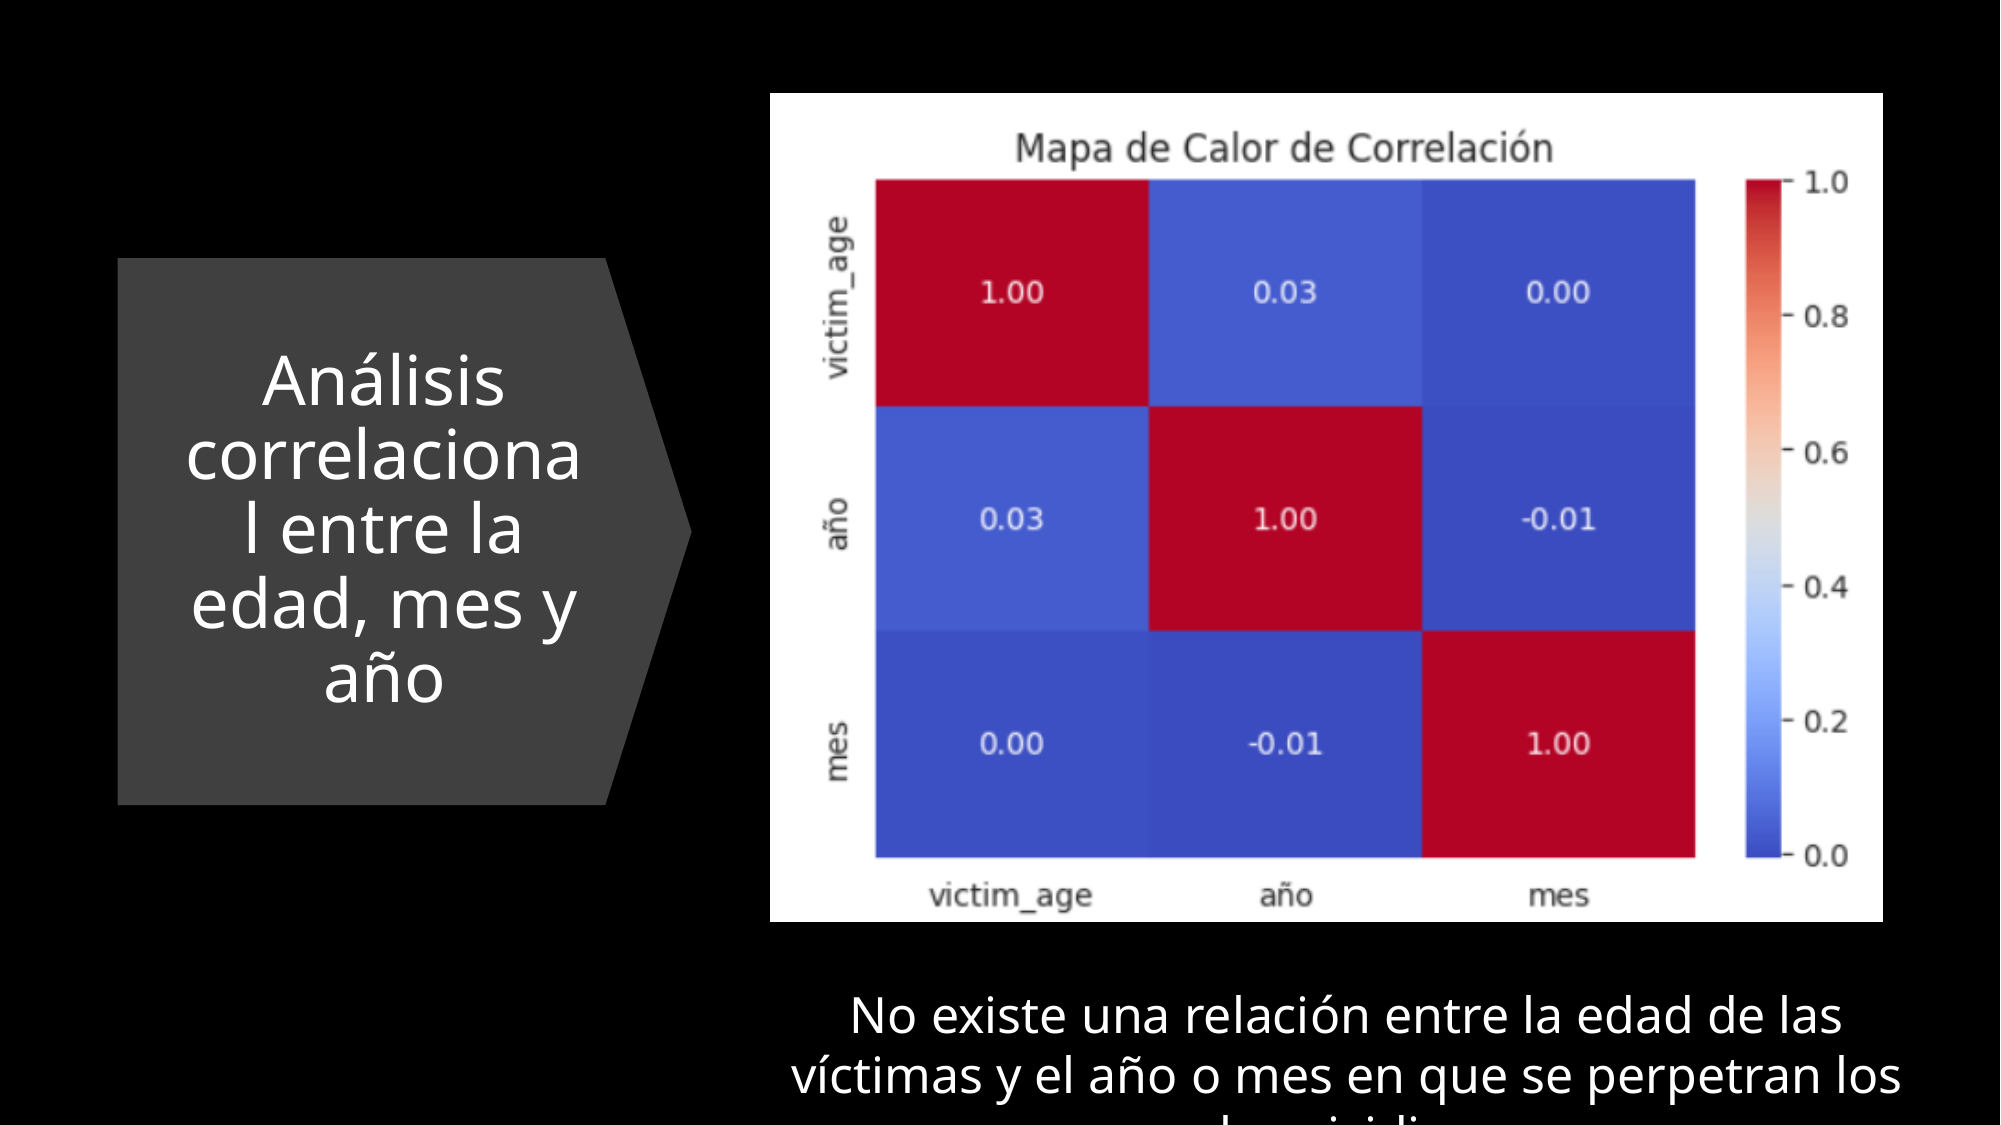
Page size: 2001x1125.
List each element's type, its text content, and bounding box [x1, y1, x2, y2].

text_box No existe una relación entre la edad de las víctimas y el año o mes en que se perpetran los homicidios [733, 976, 1961, 1125]
title Análisis correlacional entre la edad, mes y año [168, 322, 601, 741]
text_box [116, 257, 693, 807]
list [769, 93, 1883, 922]
